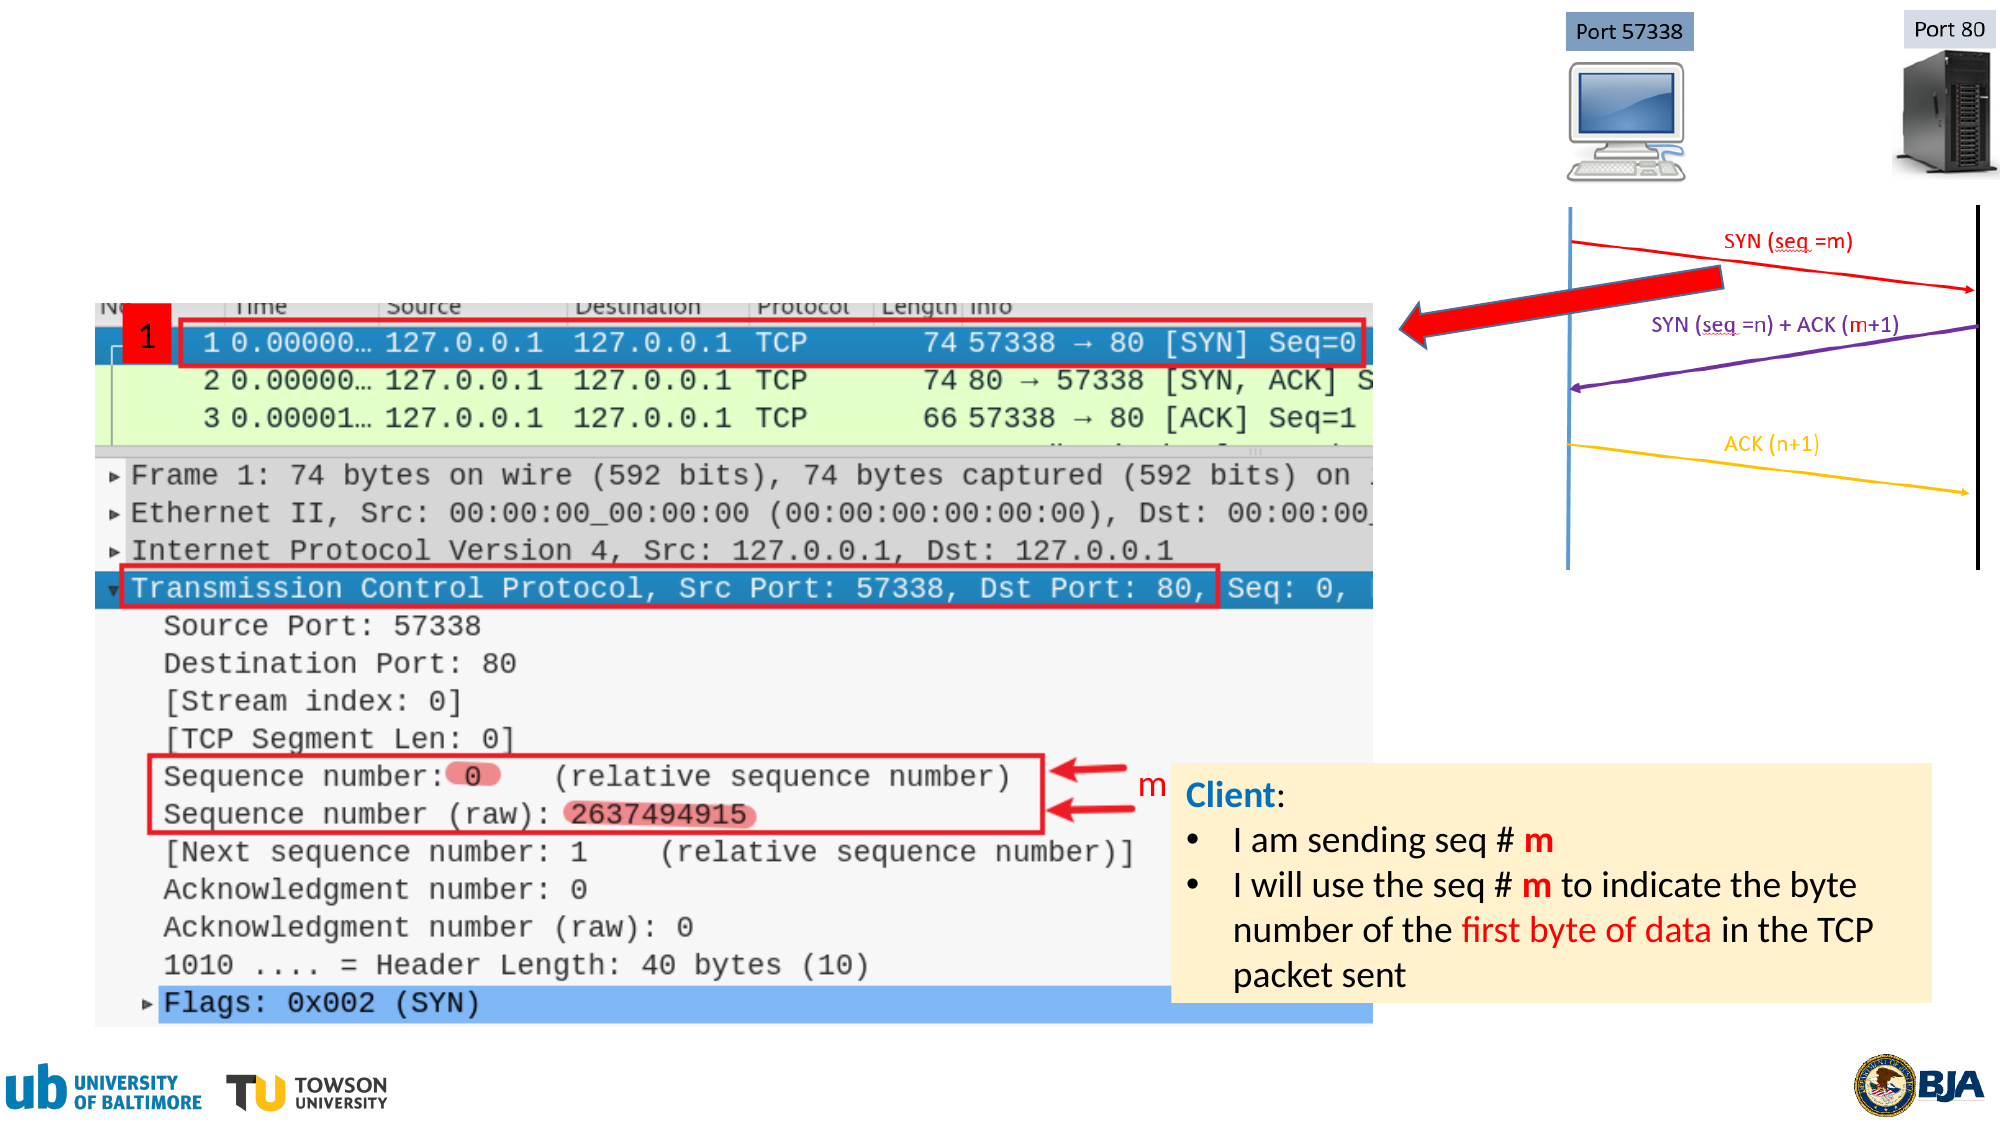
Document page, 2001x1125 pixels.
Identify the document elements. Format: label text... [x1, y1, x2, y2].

picture [1854, 1054, 1986, 1117]
text_box Client: I am sending seq # m I will use the seq # m to indicate the byte number of the first byte of data in the TCP packet sent [1374, 763, 1933, 1003]
picture [95, 303, 1374, 1028]
picture [1560, 0, 2000, 570]
picture [0, 1031, 407, 1125]
text_box [1398, 290, 1560, 351]
